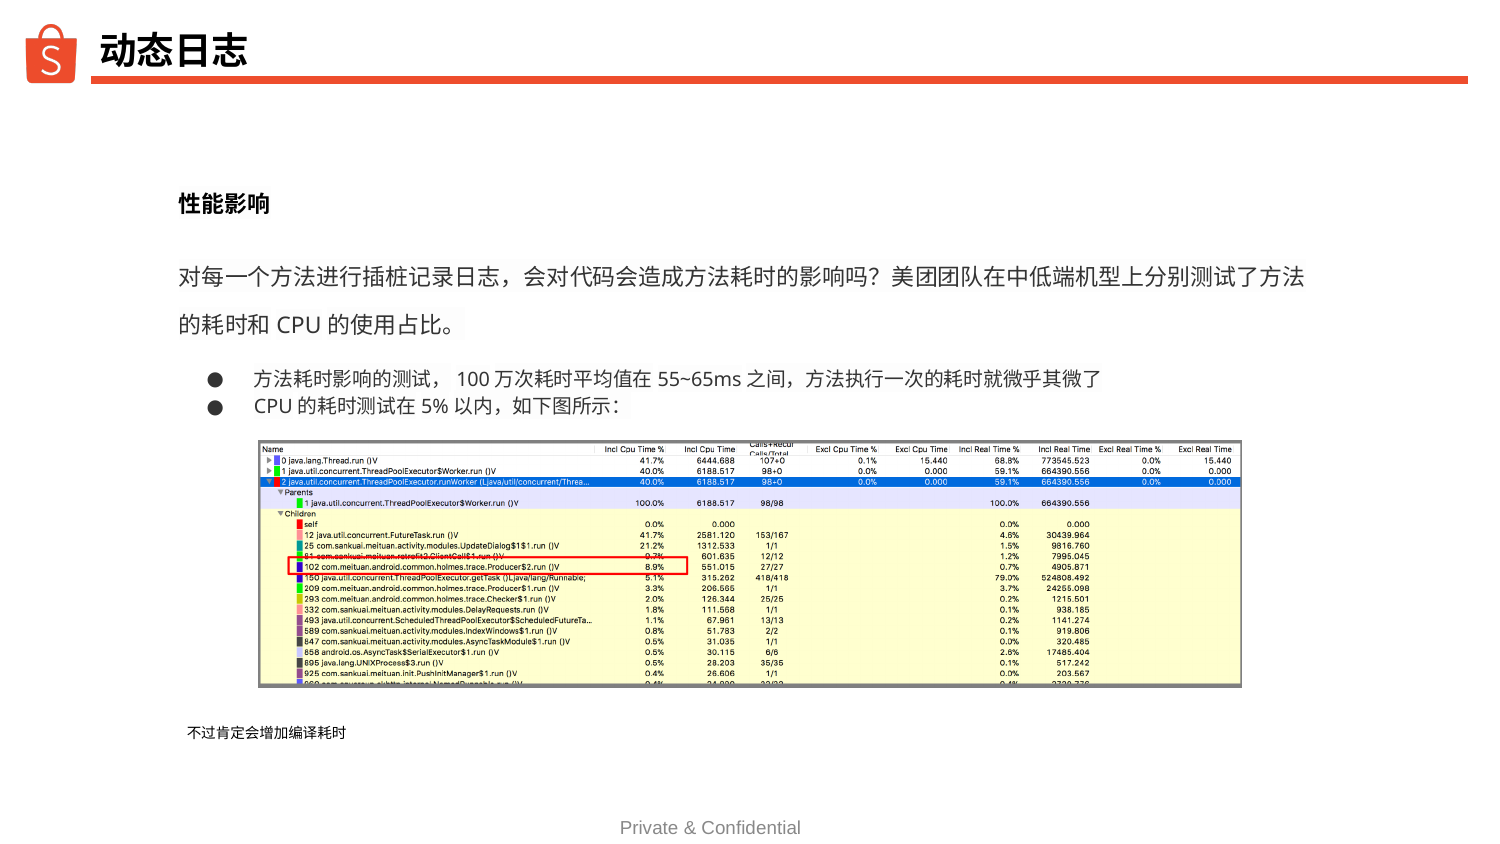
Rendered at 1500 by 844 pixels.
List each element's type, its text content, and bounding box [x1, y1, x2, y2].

text_box 性能影响 对每一个方法进行插桩记录日志，会对代码会造成方法耗时的影响吗？美团团队在中低端机型上分别测试了方法的耗时和CPU的使用占比。 方法耗时影响的测试，100万次耗时平均值在55~65ms之间，方法执行一次的耗时就微乎其微了 CPU的耗时测试在5%以内，如下图所示： [164, 153, 1336, 479]
picture [25, 24, 81, 86]
text_box Private & Confidential [462, 809, 958, 844]
title 动态日志 [90, 9, 1413, 81]
text_box 不过肯定会增加编译耗时 [171, 715, 917, 751]
picture [258, 439, 1242, 689]
